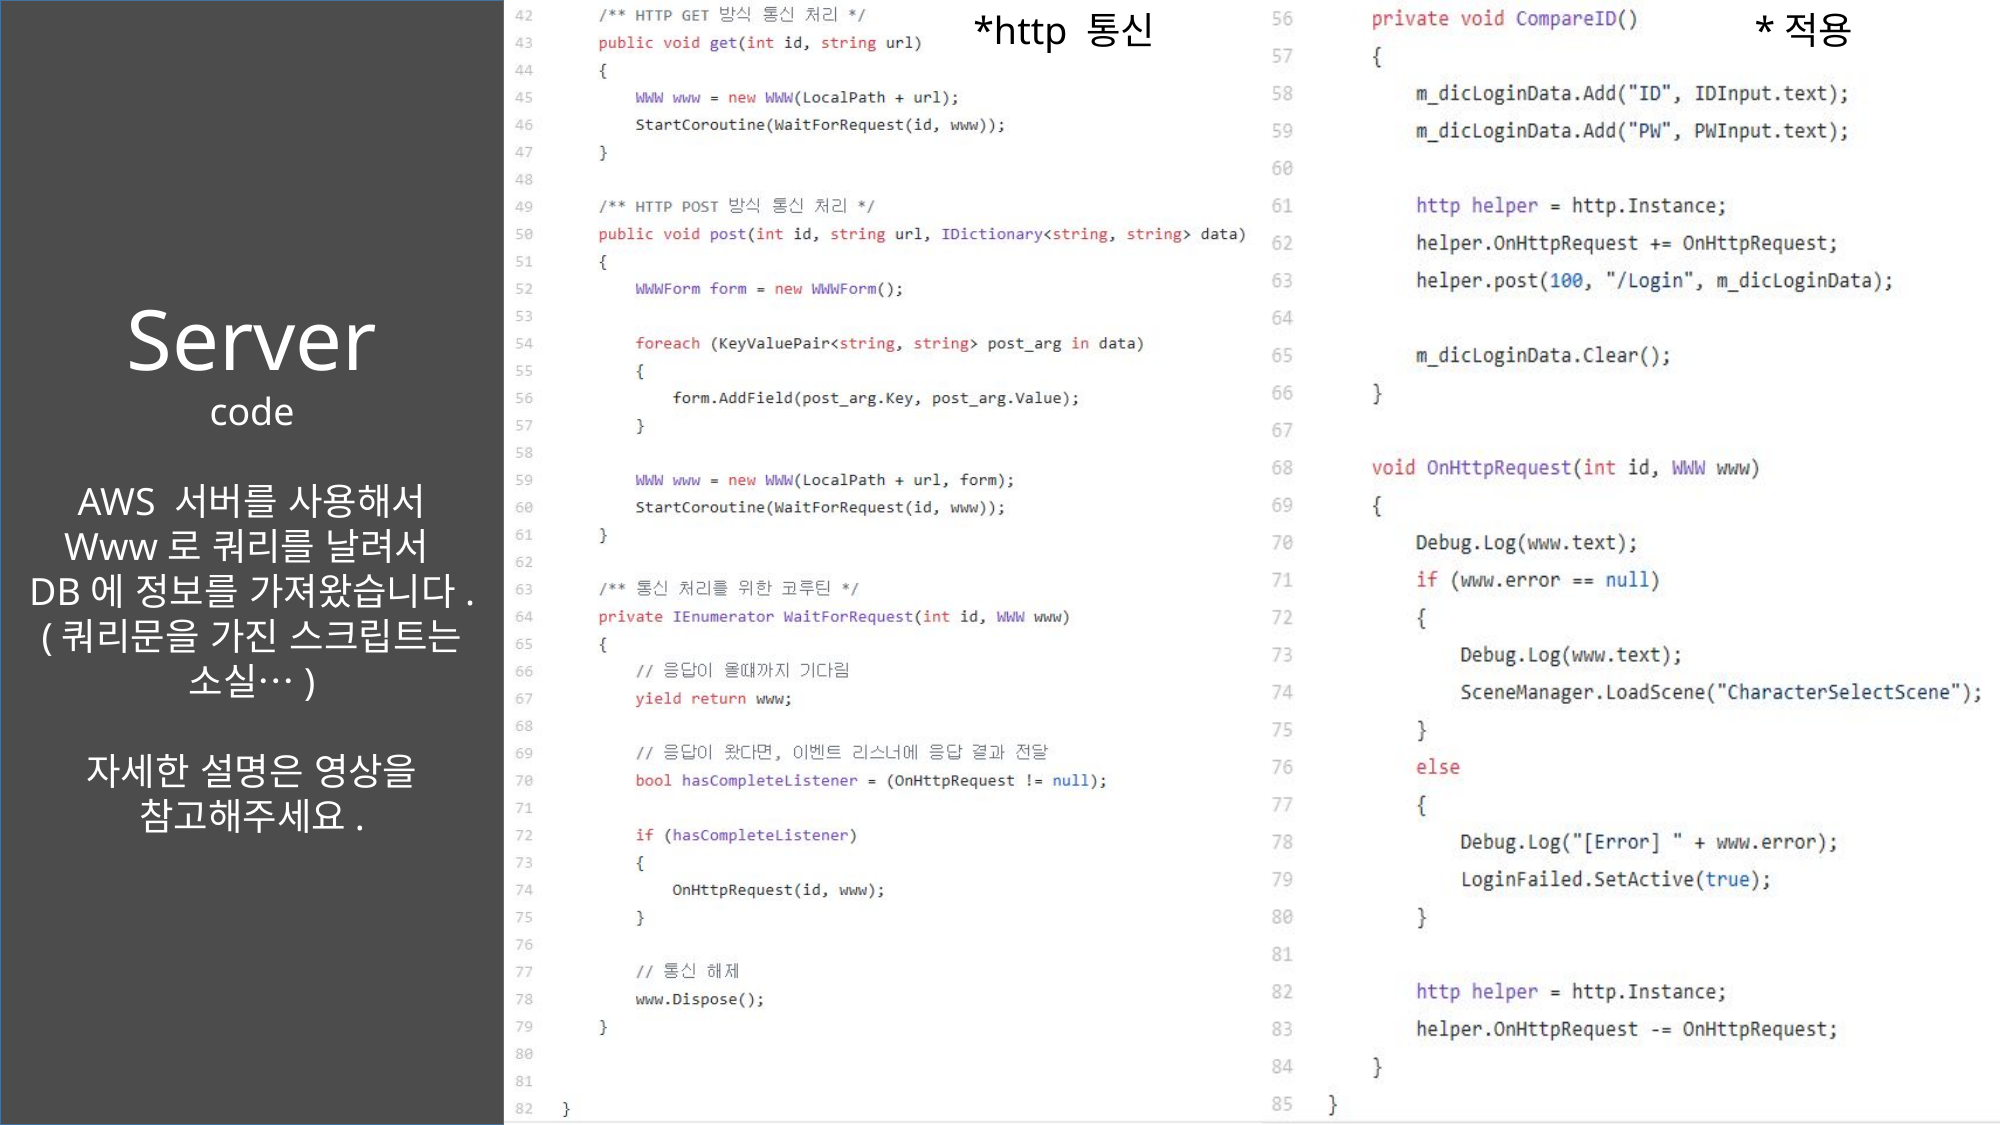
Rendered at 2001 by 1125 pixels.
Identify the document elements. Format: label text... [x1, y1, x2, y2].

text_box Server code AWS 서버를 사용해서 Www로 쿼리를 날려서 DB에 정보를 가져왔습니다. (쿼리문을 가진 스크립트는 소실…) 자세한 설명은 영상을 참고해주세요. [0, 0, 504, 1125]
picture [504, 0, 2000, 1125]
